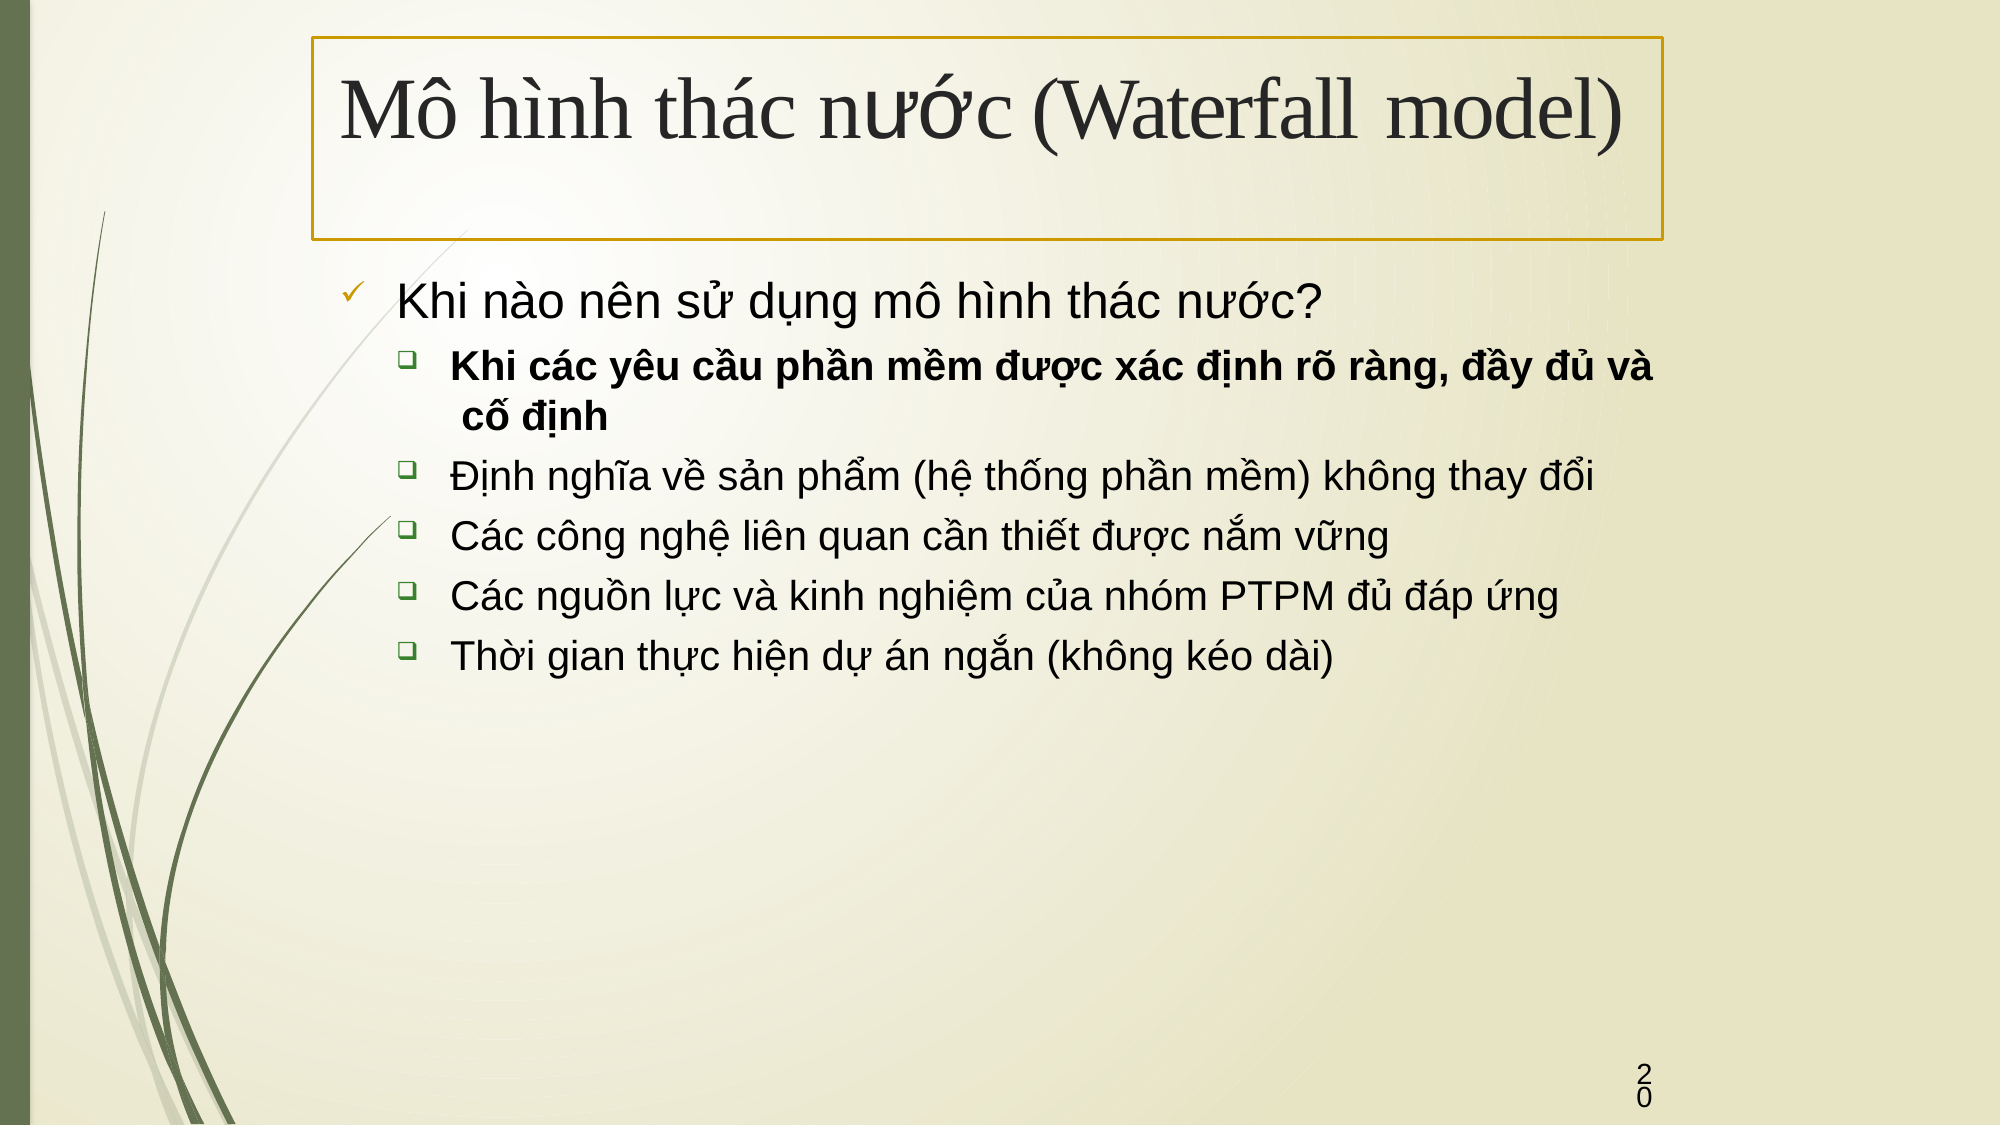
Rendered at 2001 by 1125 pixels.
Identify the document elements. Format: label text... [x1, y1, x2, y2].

title Mô hình thác nước (Waterfall model) [312, 37, 1663, 240]
text_box Khi nào nên sử dụng mô hình thác nước? Khi các yêu cầu phần mềm được xác định rõ ràng, đầy đủ và cố định Định nghĩa về sản phẩm (hệ thống phần mềm) không thay đổi Các công nghệ liên quan cần thiết được nắm vững Các nguồn lực và kinh nghiệm của nhóm PTPM đủ đáp ứng Thời gian thực hiện dự án ngắn (không kéo dài) [337, 254, 1657, 679]
slide_number 20 [1630, 1061, 1667, 1125]
